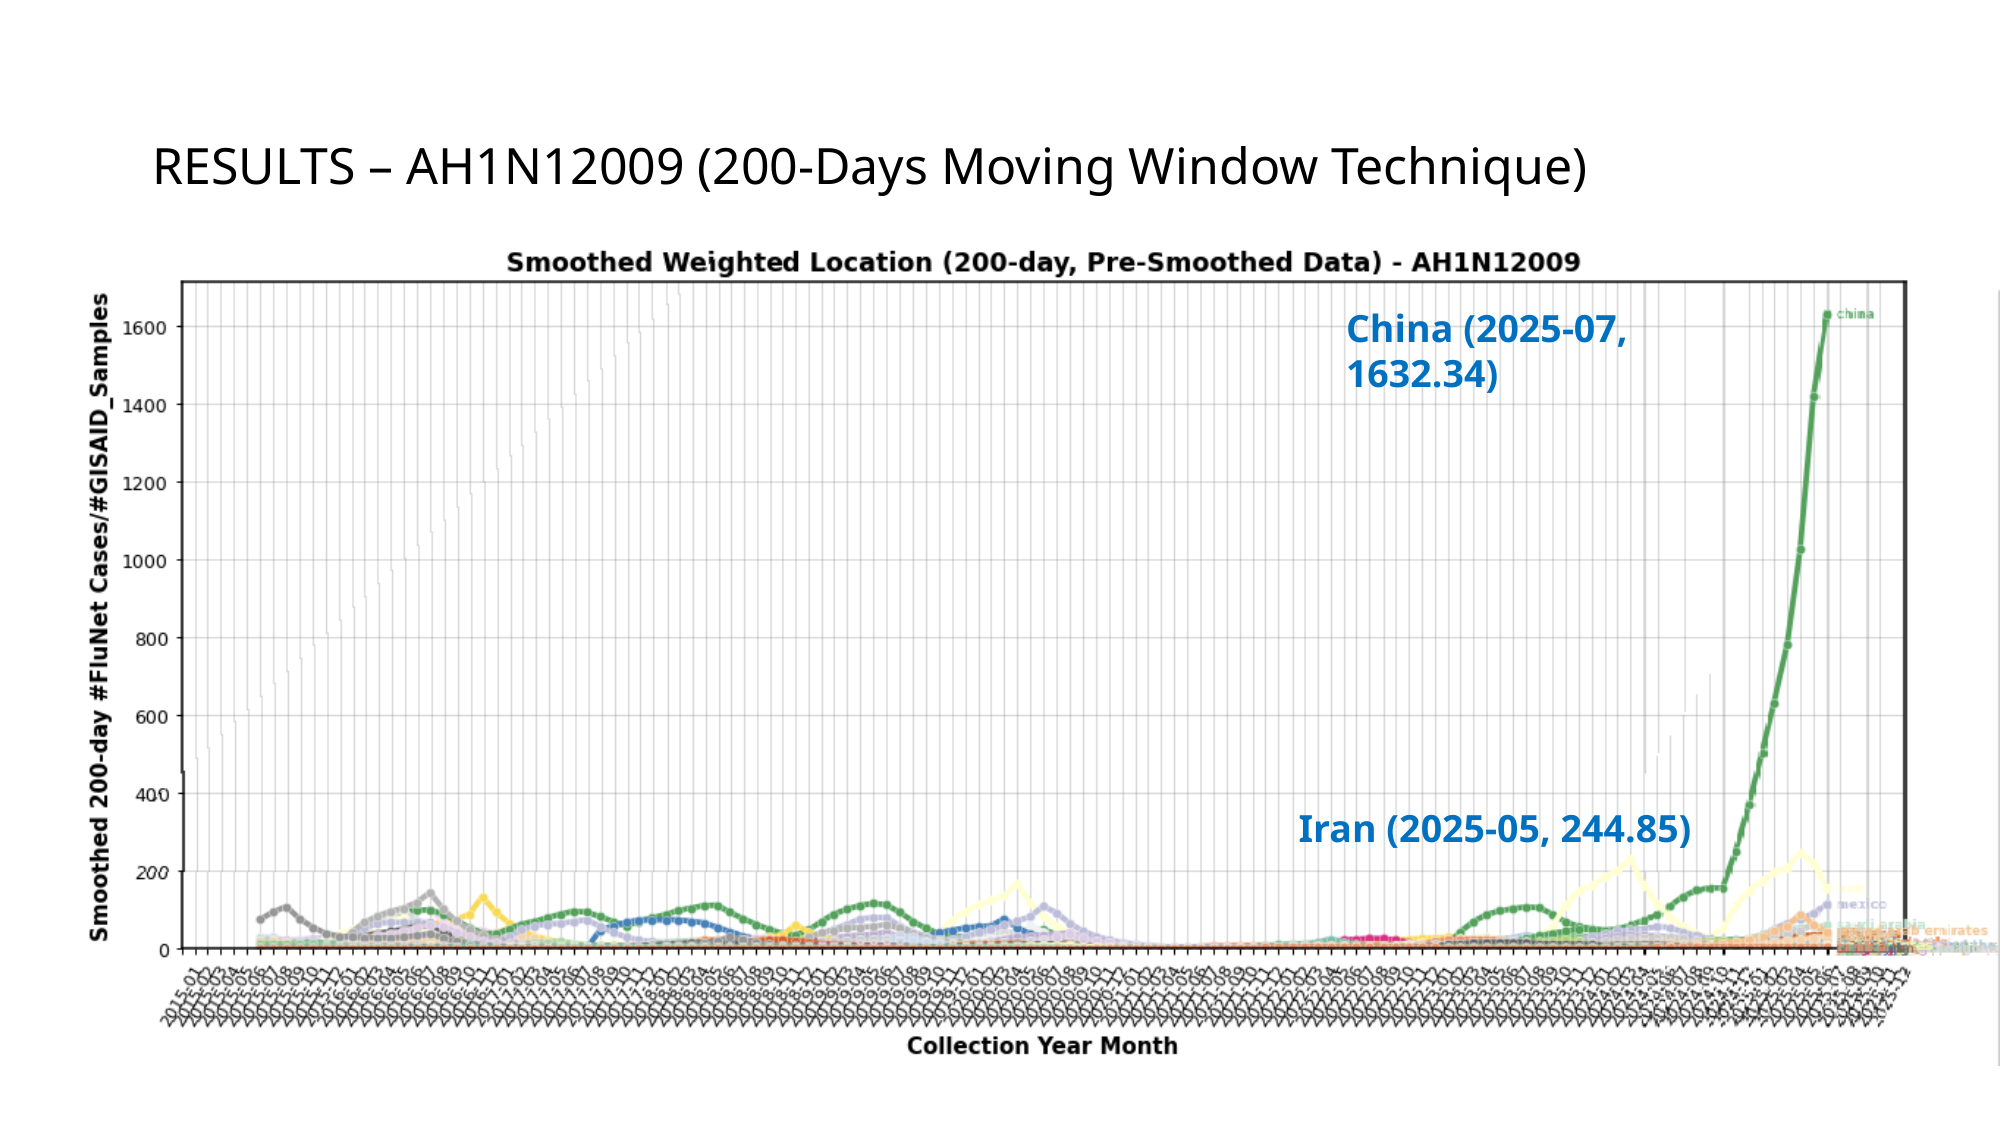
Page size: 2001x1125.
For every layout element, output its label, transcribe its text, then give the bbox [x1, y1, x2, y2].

title RESULTS – AH1N12009 (200-Days Moving Window Technique) [137, 59, 1863, 231]
picture [84, 231, 2000, 1066]
